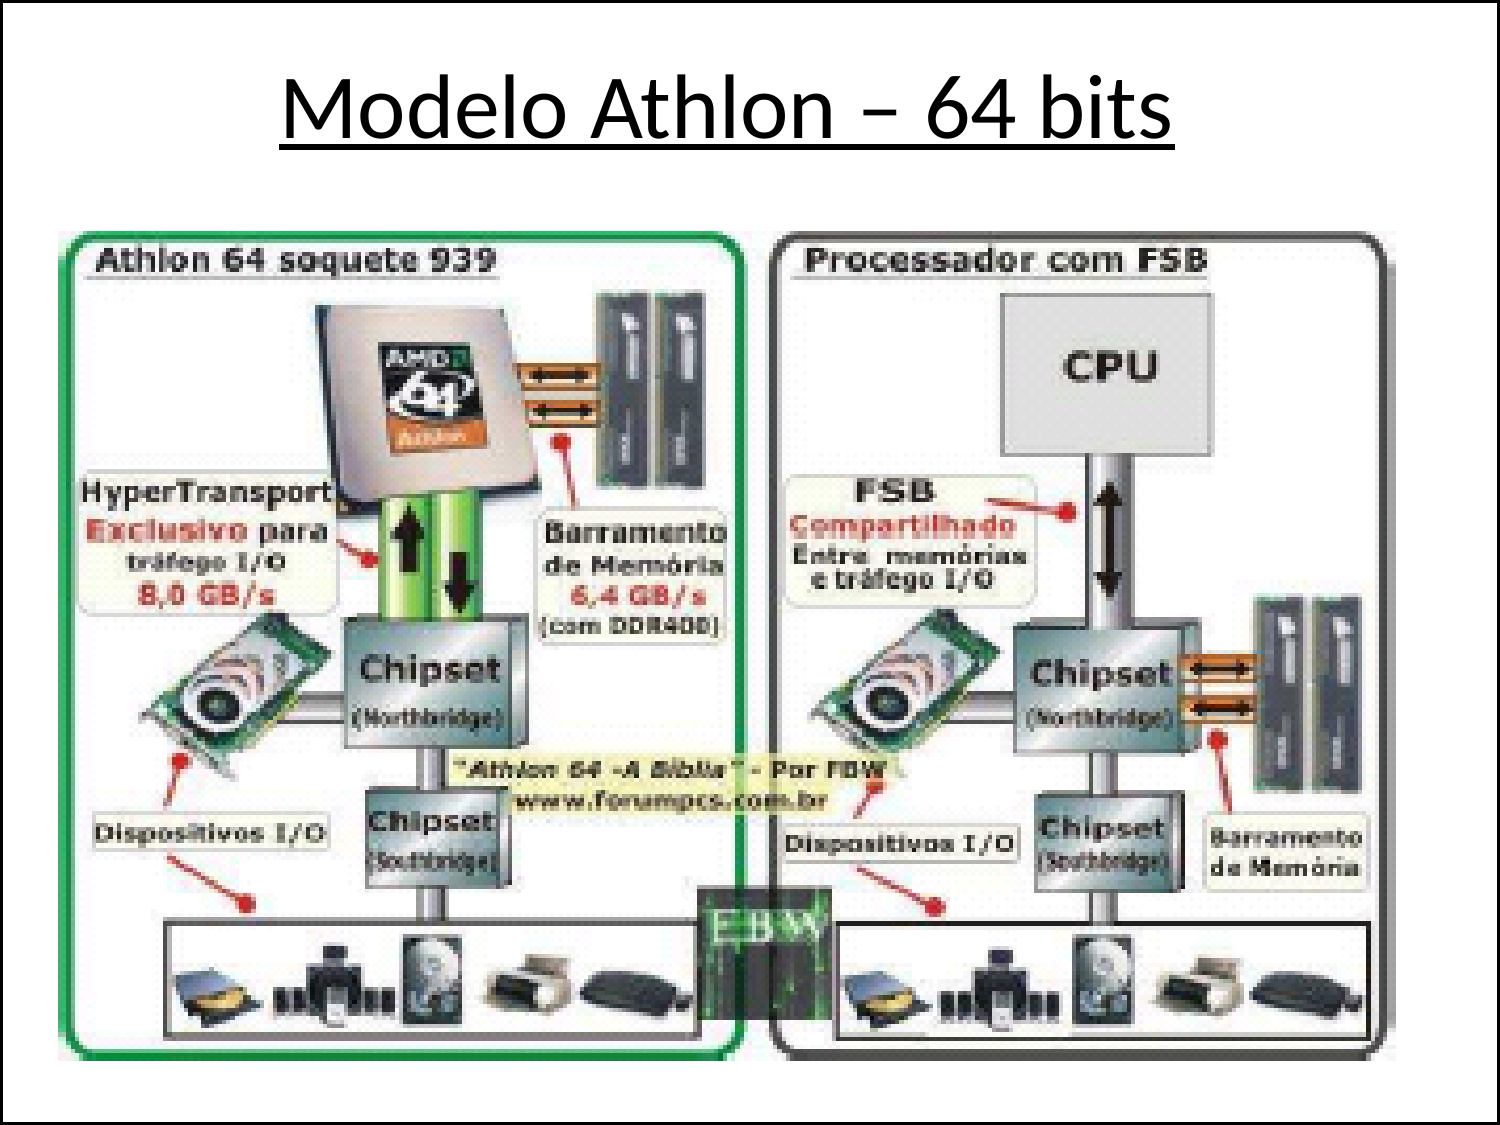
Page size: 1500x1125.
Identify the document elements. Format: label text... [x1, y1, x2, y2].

title Modelo Athlon – 64 bits [29, 19, 1425, 185]
picture [29, 207, 1426, 1107]
